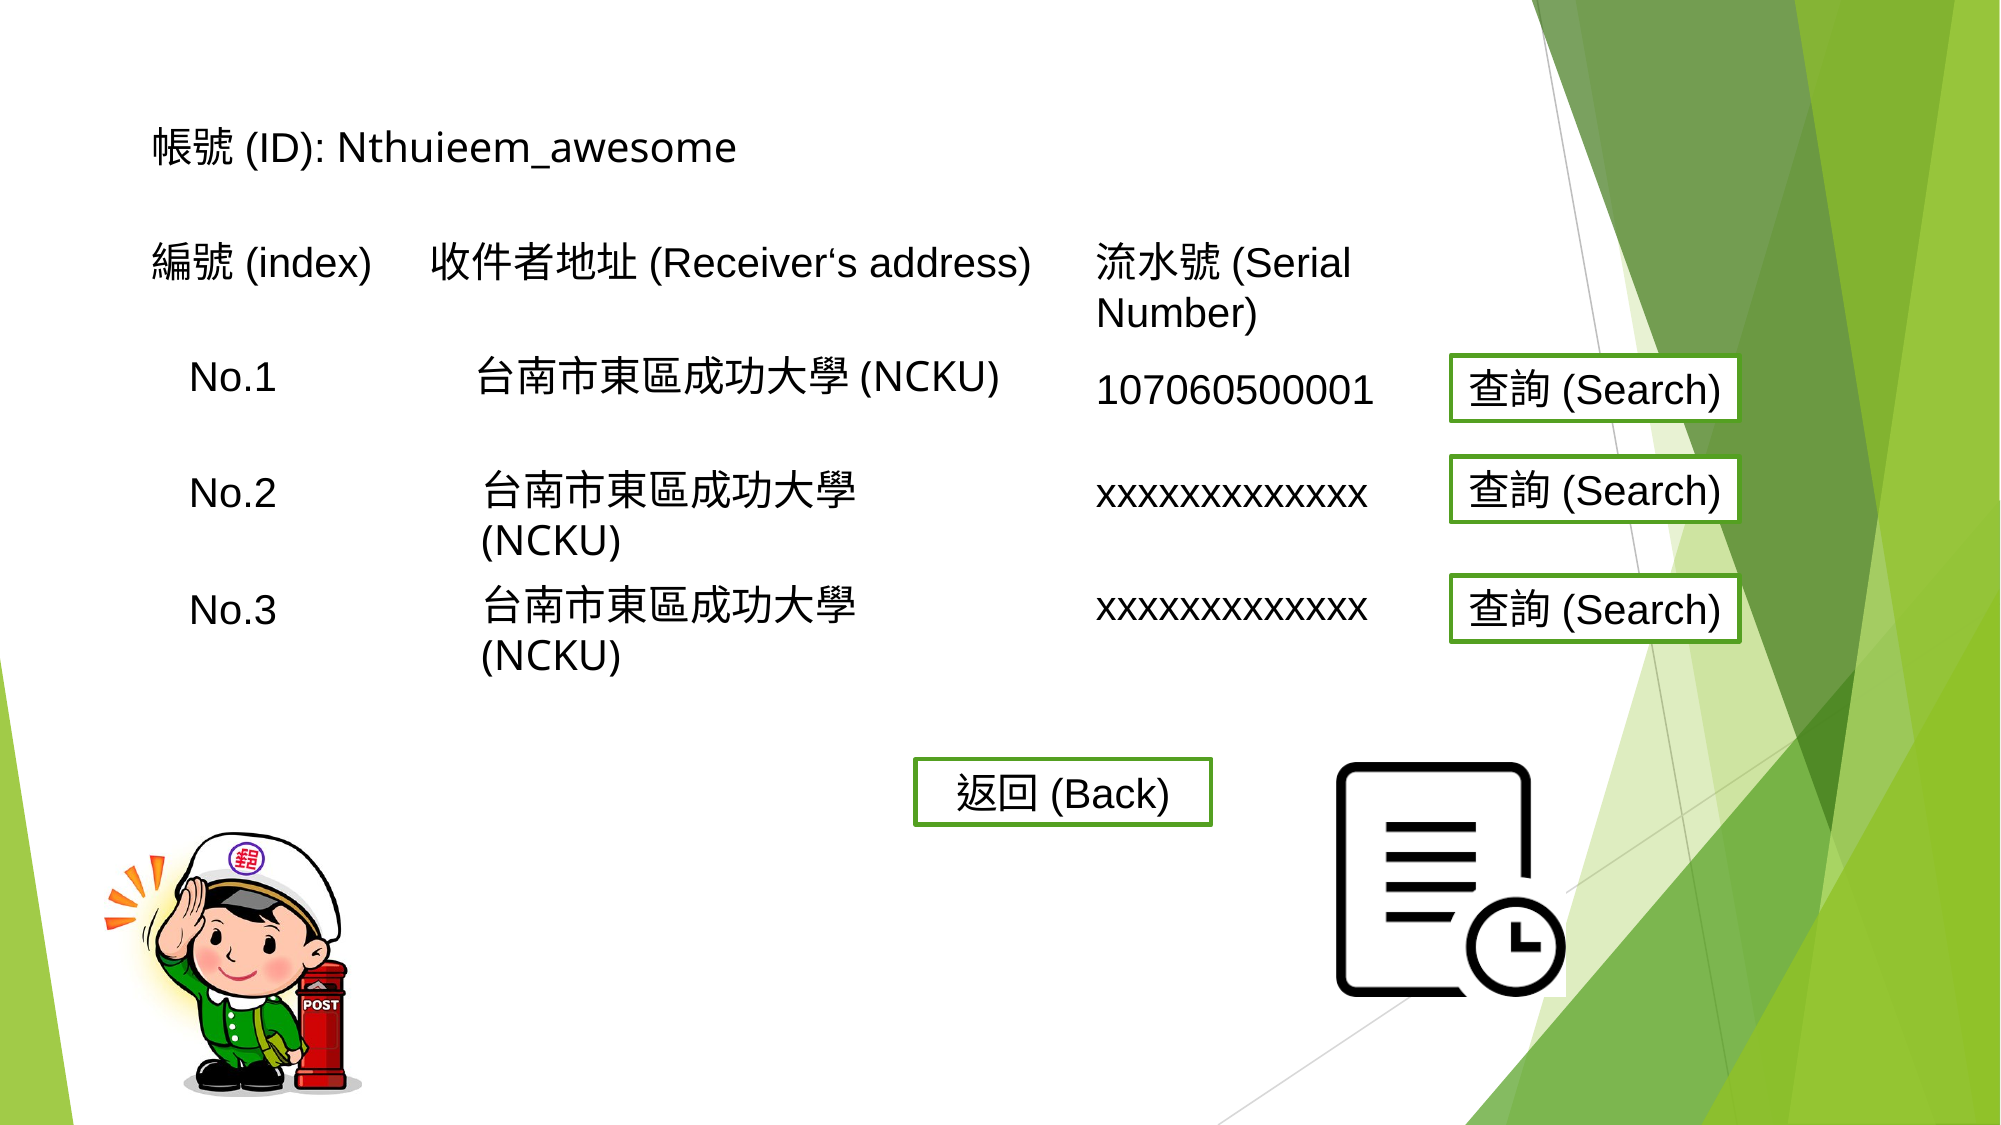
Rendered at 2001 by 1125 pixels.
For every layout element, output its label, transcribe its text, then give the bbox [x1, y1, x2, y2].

text_box 流水號(Serial Number) [1080, 227, 1535, 294]
text_box 查詢(Search) [1450, 355, 1740, 421]
text_box No.1 [174, 342, 293, 409]
text_box 查詢(Search) [1450, 575, 1740, 642]
text_box 返回(Back) [915, 759, 1212, 825]
text_box No.2 [174, 458, 293, 524]
text_box 查詢(Search) [1450, 456, 1740, 522]
text_box 編號(index) [136, 227, 414, 294]
text_box 台南市東區成功大學(NCKU) [459, 342, 1015, 409]
text_box xxxxxxxxxxxxx [1080, 571, 1407, 638]
picture [104, 830, 363, 1097]
text_box 收件者地址(Receiver‘s address) [414, 227, 1080, 294]
text_box 台南市東區成功大學(NCKU) [466, 456, 1008, 522]
text_box No.3 [174, 575, 293, 641]
text_box 帳號(ID): Nthuieem_awesome [136, 113, 797, 179]
picture [1336, 762, 1566, 997]
text_box 107060500001 [1080, 355, 1407, 421]
text_box 台南市東區成功大學(NCKU) [466, 571, 1008, 638]
text_box xxxxxxxxxxxxx [1080, 458, 1407, 524]
